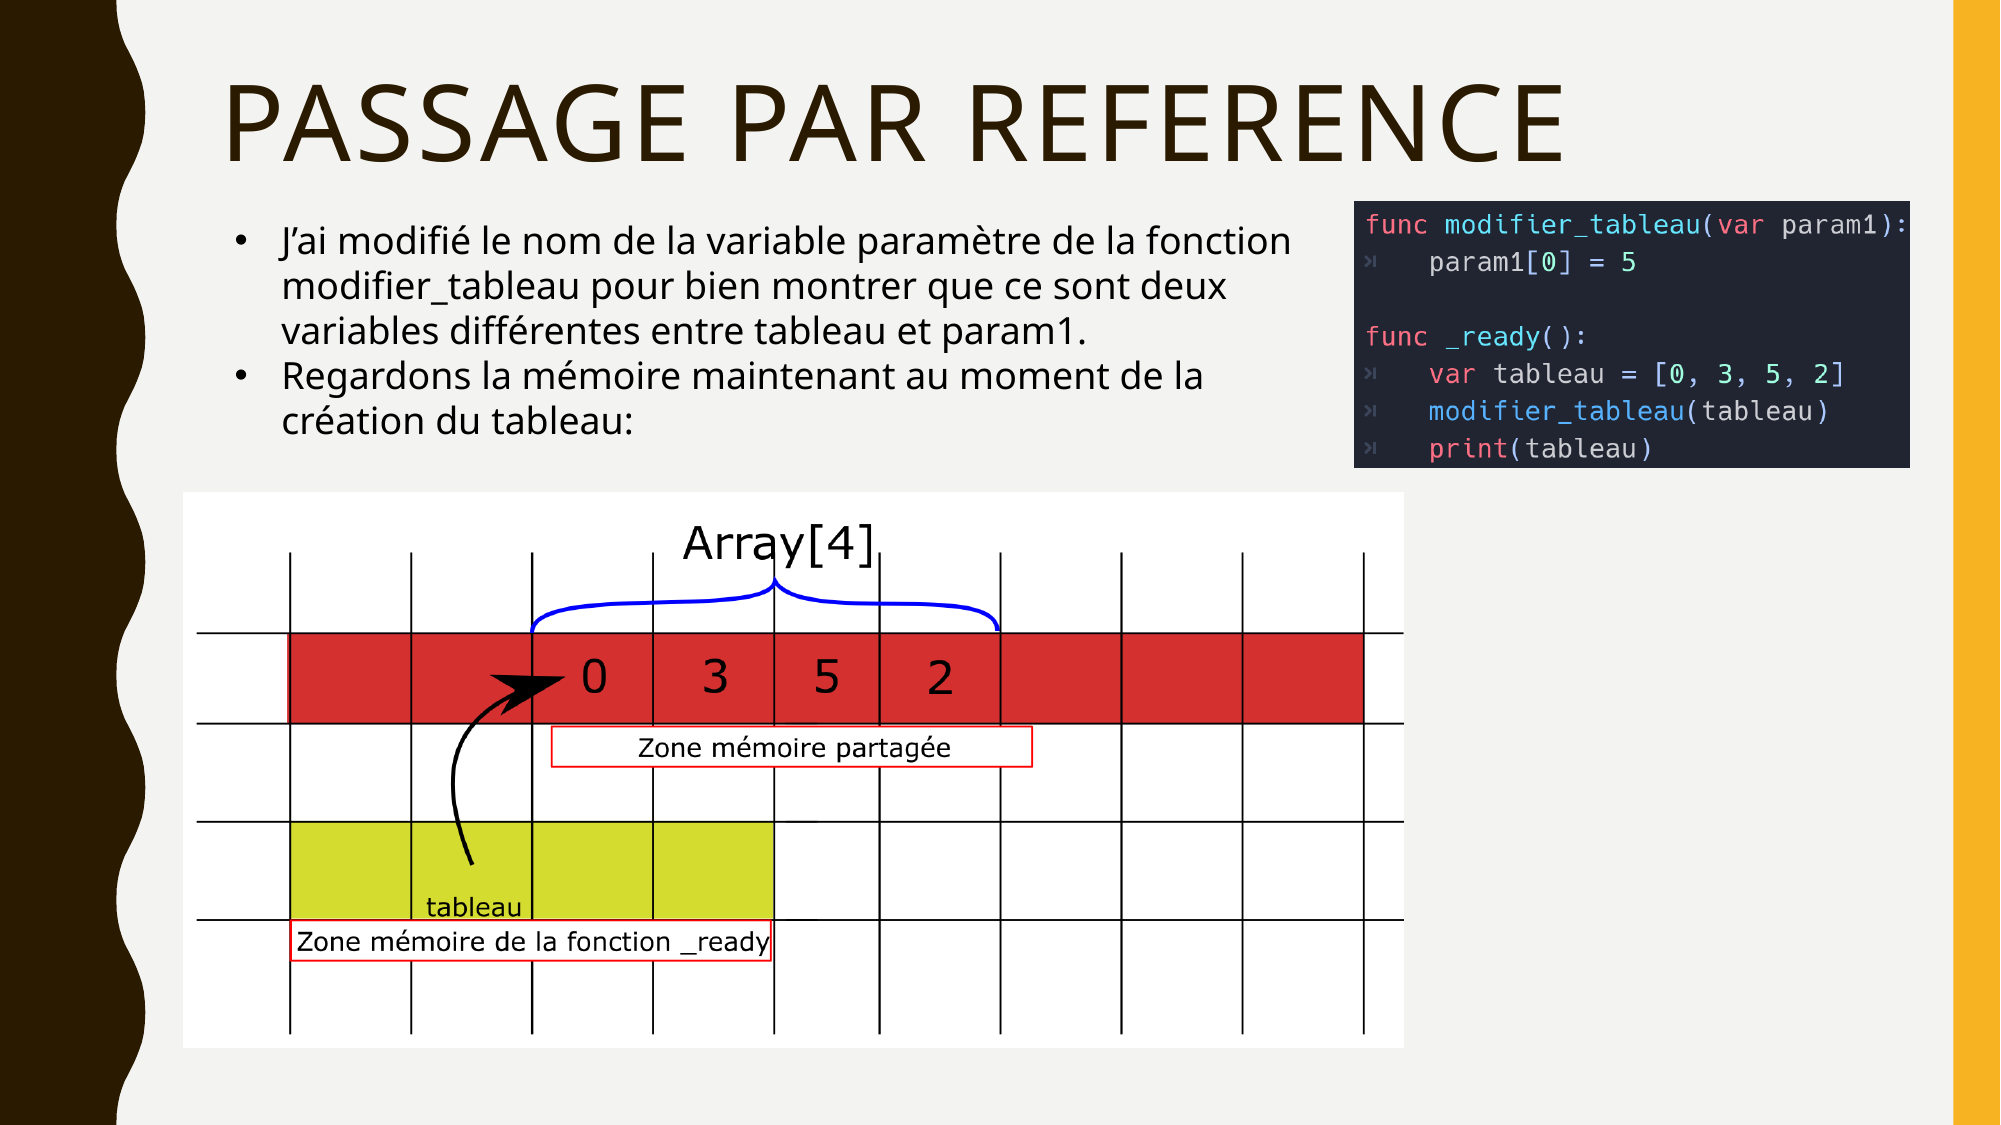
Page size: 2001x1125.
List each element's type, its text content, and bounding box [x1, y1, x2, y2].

picture [1354, 201, 1910, 468]
text_box J’ai modifié le nom de la variable paramètre de la fonction modifier_tableau pour bien montrer que ce sont deux variables différentes entre tableau et param1. Regardons la mémoire maintenant au moment de la création du tableau: [219, 209, 1330, 450]
title Passage par reference [205, 62, 1875, 308]
picture [183, 492, 1404, 1048]
